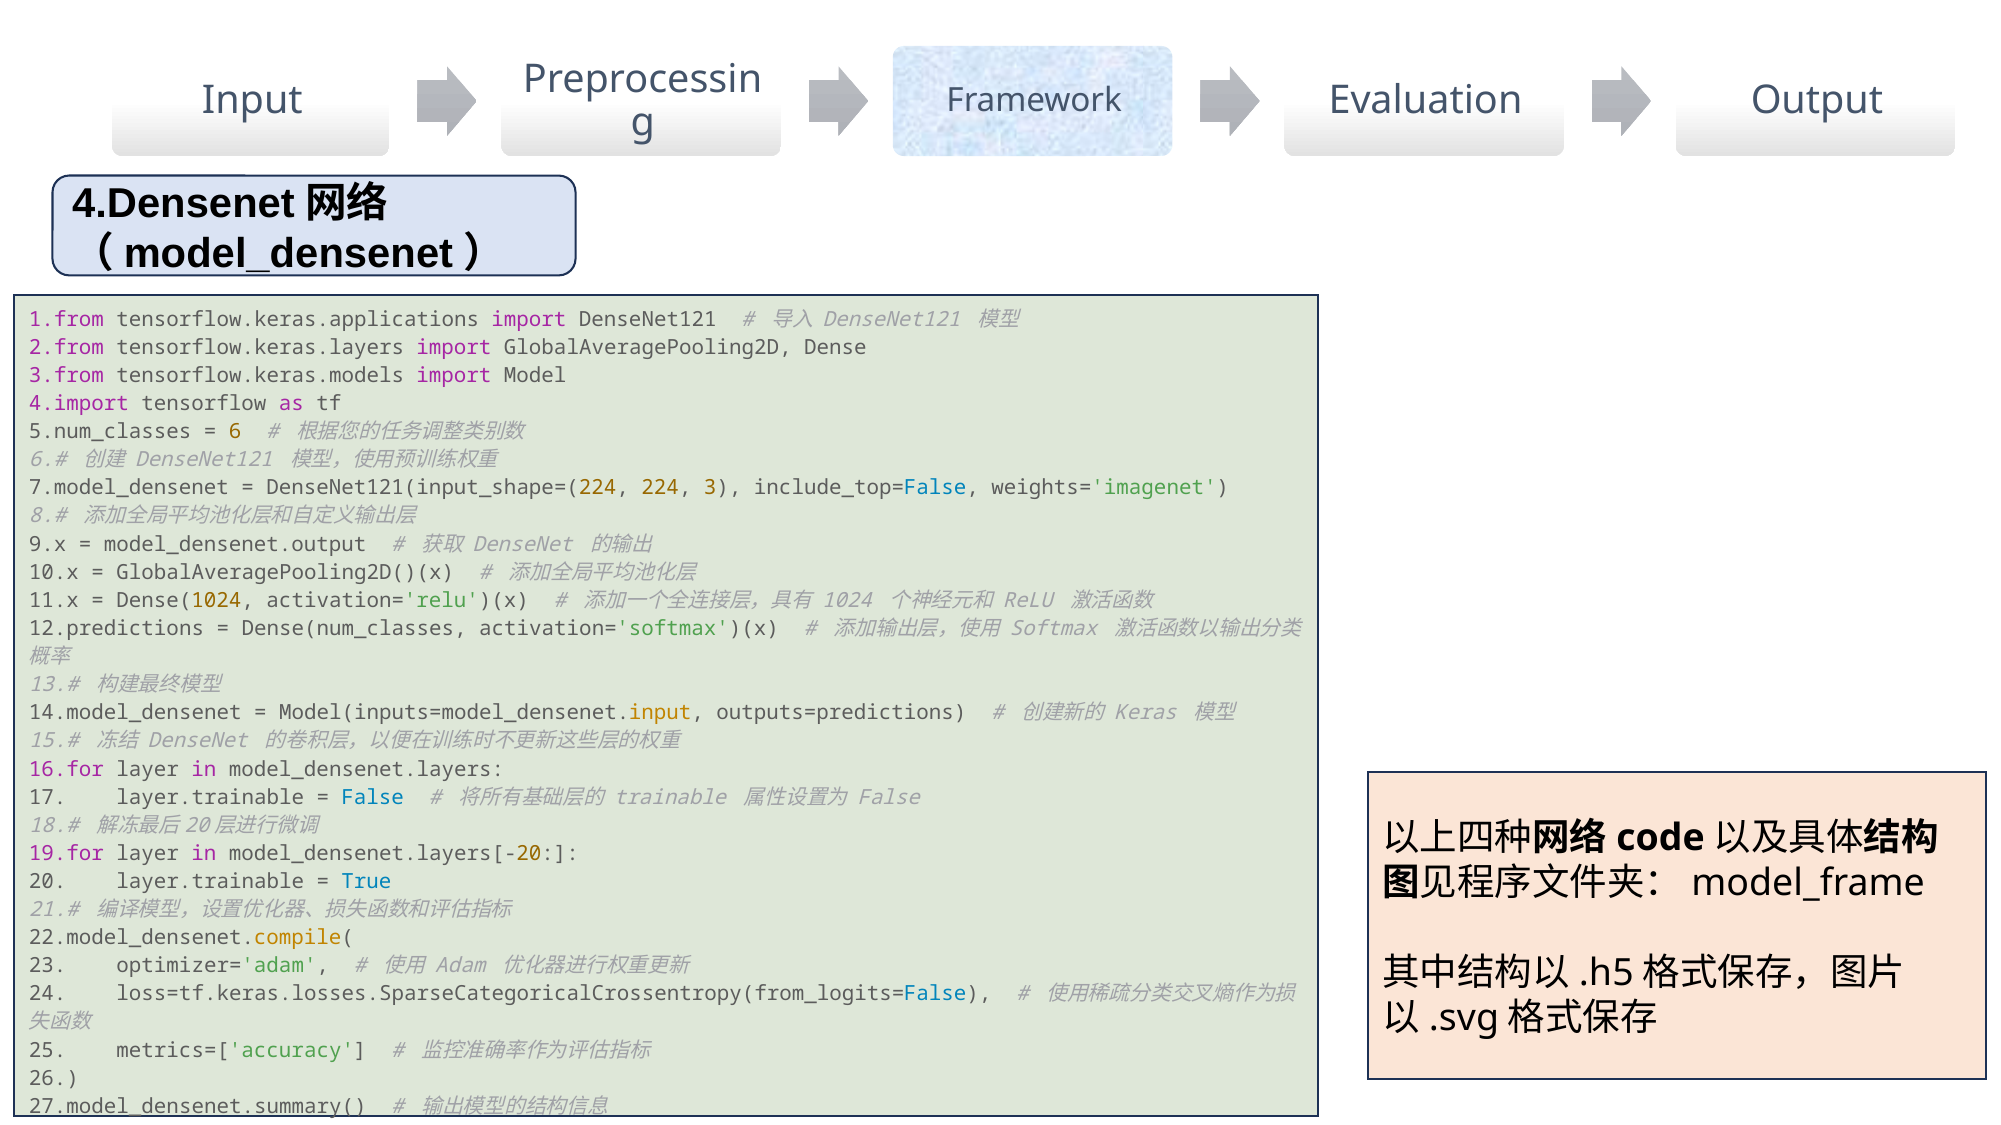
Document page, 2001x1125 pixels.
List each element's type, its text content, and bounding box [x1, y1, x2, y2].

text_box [111, 45, 1956, 156]
text_box from tensorflow.keras.applications import DenseNet121 # 导入 DenseNet121 模型 from tensorflow.keras.layers import GlobalAveragePooling2D, Dense from tensorflow.keras.models import Model import tensorflow as tf num_classes = 6 # 根据您的任务调整类别数 # 创建 DenseNet121 模型，使用预训练权重 model_densenet = DenseNet121(input_shape=(224, 224, 3), include_top=False, weights='imagenet') # 添加全局平均池化层和自定义输出层 x = model_densenet.output # 获取 DenseNet 的输出 x = GlobalAveragePooling2D()(x) # 添加全局平均池化层 x = Dense(1024, activation='relu')(x) # 添加一个全连接层，具有 1024 个神经元和 ReLU 激活函数 predictions = Dense(num_classes, activation='softmax')(x) # 添加输出层，使用 Softmax 激活函数以输出分类概率 # 构建最终模型 model_densenet = Model(inputs=model_densenet.input, outputs=predictions) # 创建新的 Keras 模型 # 冻结 DenseNet 的卷积层，以便在训练时不更新这些层的权重 for layer in model_densenet.layers: layer.trainable = False # 将所有基础层的 trainable 属性设置为 False # 解冻最后20层进行微调 for layer in model_densenet.layers[-20:]: layer.trainable = True # 编译模型，设置优化器、损失函数和评估指标 model_densenet.compile( optimizer='adam', # 使用 Adam 优化器进行权重更新 loss=tf.keras.losses.SparseCategoricalCrossentropy(from_logits=False), # 使用稀疏分类交叉熵作为损失函数 metrics=['accuracy'] # 监控准确率作为评估指标 ) model_densenet.summary() # 输出模型的结构信息 [13, 294, 1319, 1117]
text_box 以上四种网络code以及具体结构图见程序文件夹：model_frame 其中结构以.h5格式保存，图片以.svg格式保存 [1367, 771, 1987, 1080]
text_box 4.Densenet网络（model_densenet） [51, 174, 577, 277]
